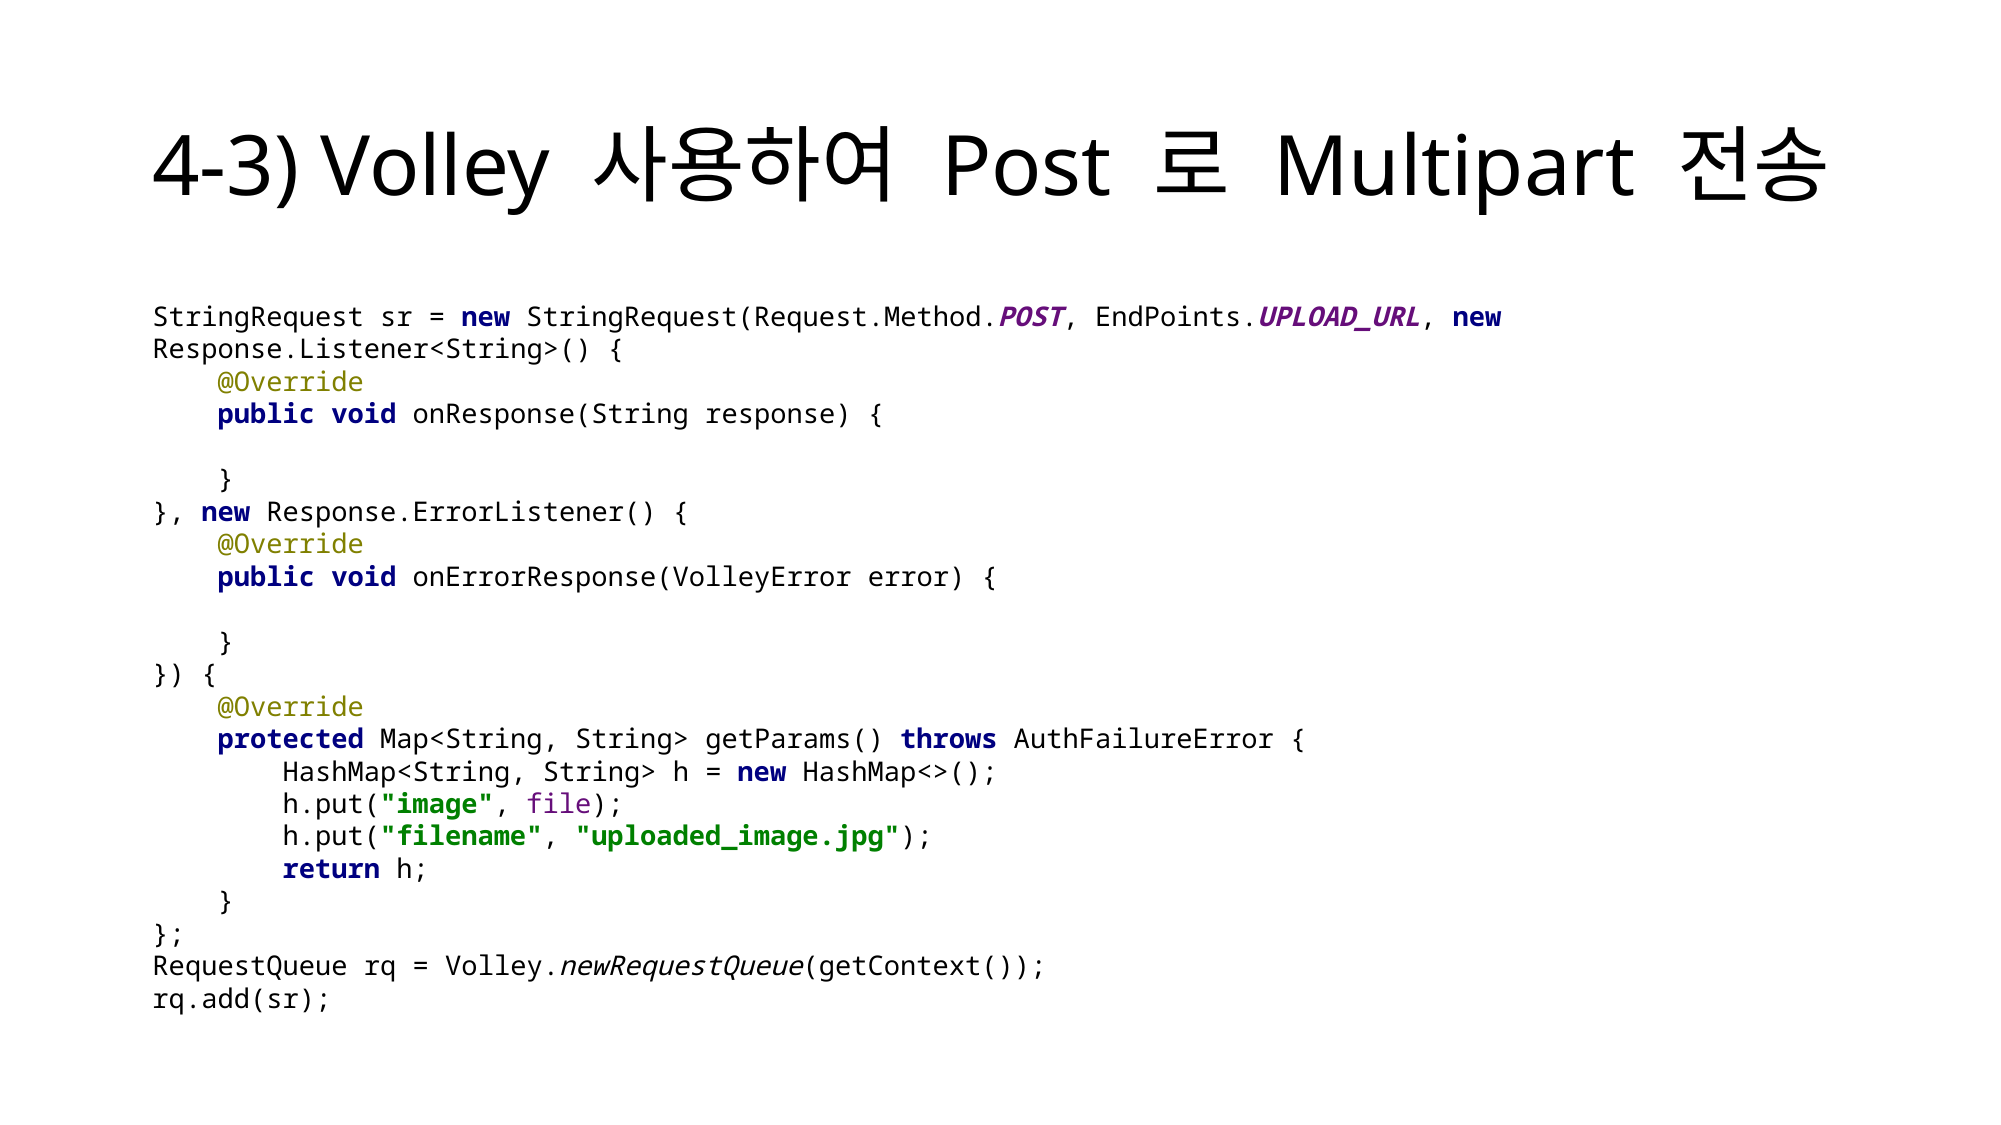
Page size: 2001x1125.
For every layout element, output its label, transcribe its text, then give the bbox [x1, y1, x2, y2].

list StringRequest sr = new StringRequest(Request.Method.POST, EndPoints.UPLOAD_URL, new Response.Listener<String>() { @Override public void onResponse(String response) { } }, new Response.ErrorListener() { @Override public void onErrorResponse(VolleyError error) { } }) { @Override protected Map<String, String> getParams() throws AuthFailureError { HashMap<String, String> h = new HashMap<>(); h.put("image", file); h.put("filename", "uploaded_image.jpg"); return h; } }; RequestQueue rq = Volley.newRequestQueue(getContext()); rq.add(sr); [137, 291, 1708, 1022]
title 4-3) Volley 사용하여 Post 로 Multipart 전송 [137, 59, 1863, 278]
